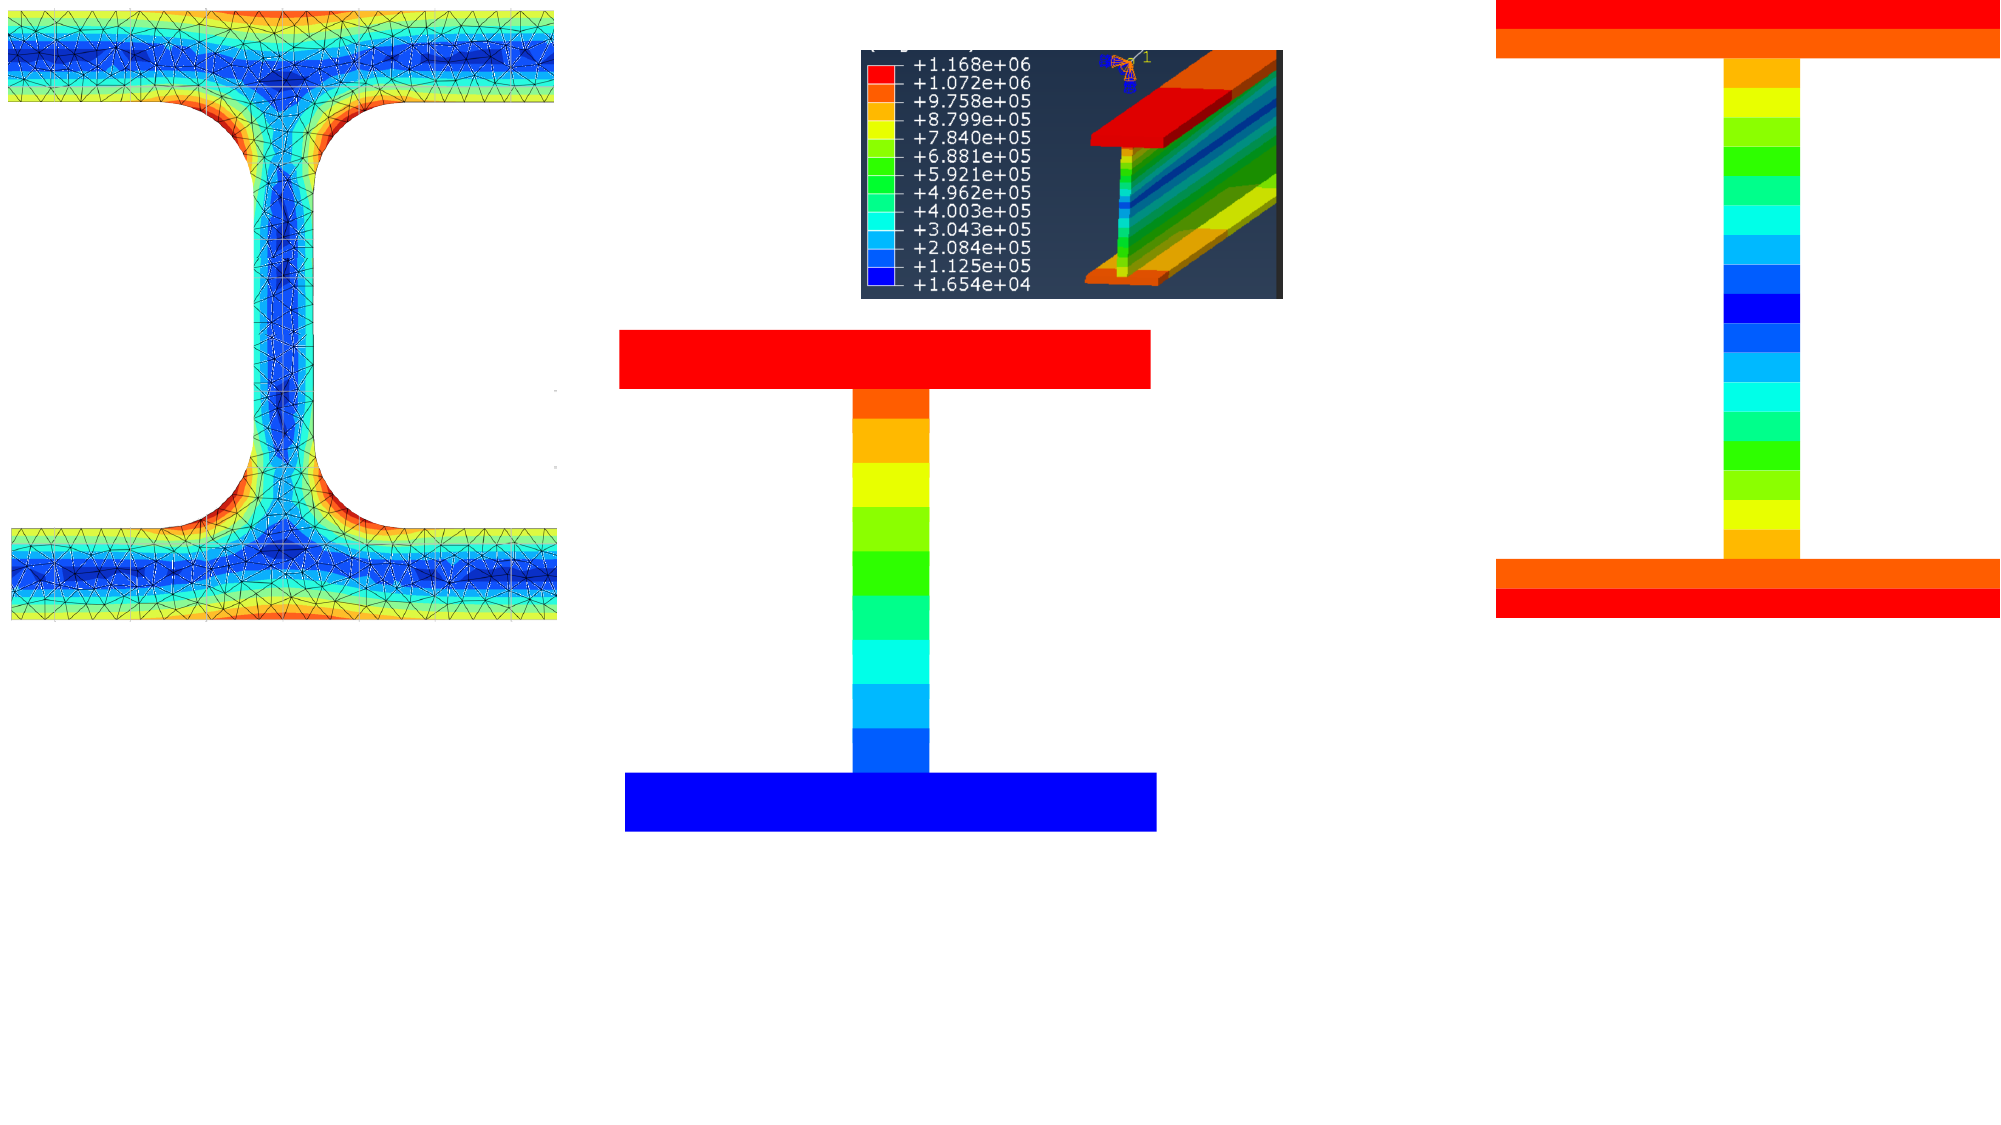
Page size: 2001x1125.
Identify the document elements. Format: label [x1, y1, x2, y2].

picture [267, 167, 300, 463]
text_box [852, 595, 930, 639]
text_box [852, 506, 930, 550]
text_box [852, 550, 930, 595]
text_box [852, 683, 930, 727]
text_box [852, 727, 930, 772]
picture [860, 50, 1283, 299]
picture [8, 8, 557, 553]
picture [8, 78, 557, 622]
text_box [624, 772, 1158, 833]
text_box [852, 390, 930, 417]
text_box [1496, 0, 2000, 618]
text_box [852, 639, 930, 683]
text_box [852, 417, 930, 462]
text_box [852, 462, 930, 506]
text_box [618, 329, 1152, 390]
